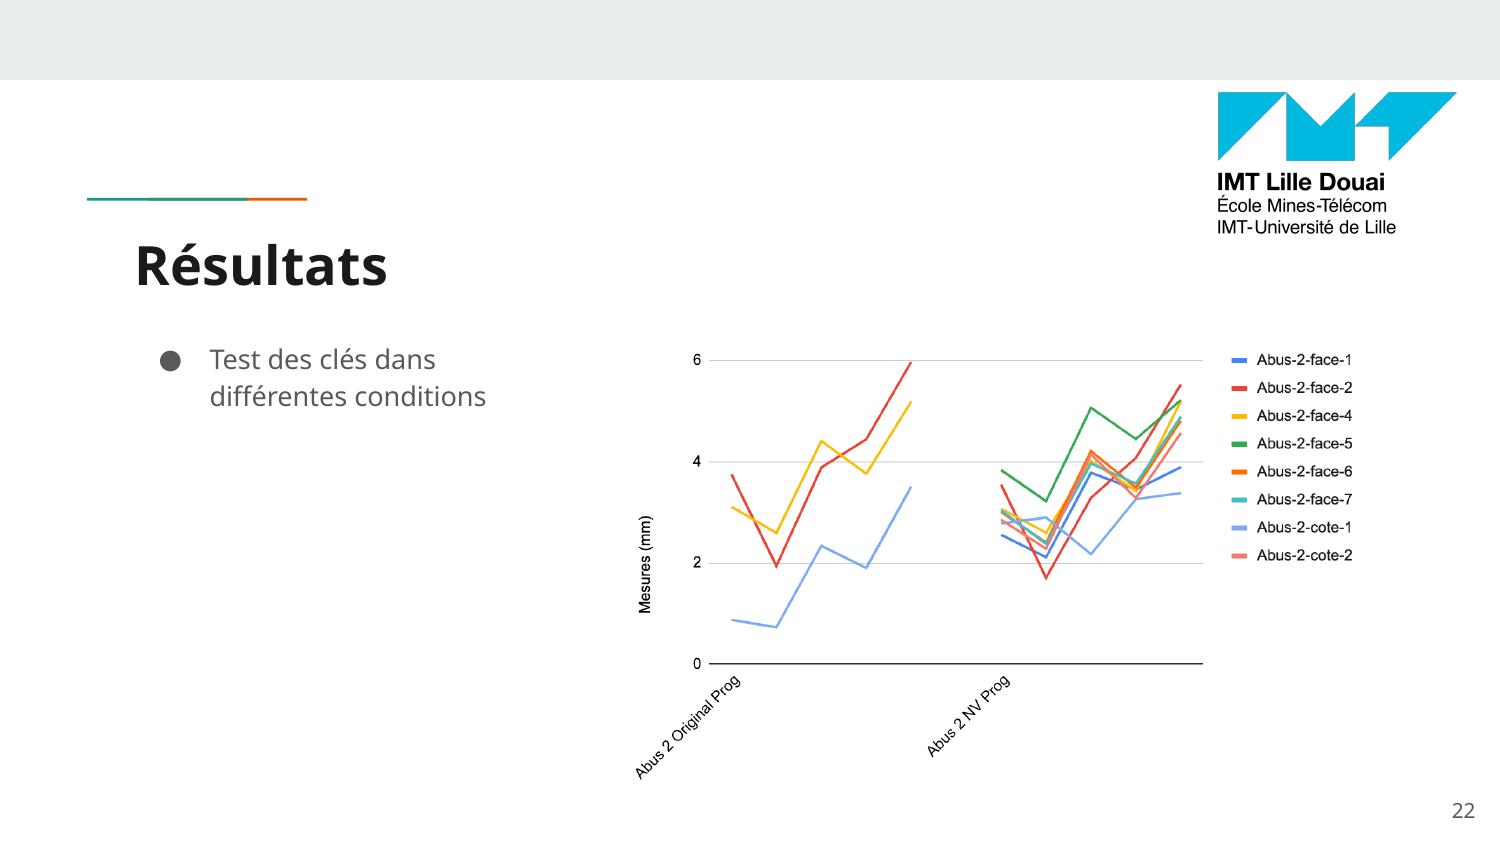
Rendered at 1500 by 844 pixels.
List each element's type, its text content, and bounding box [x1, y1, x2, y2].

slide_number ‹#› [1400, 779, 1491, 844]
picture [1184, 58, 1491, 267]
list Test des clés dans différentes conditions [119, 322, 589, 812]
picture [613, 328, 1376, 801]
title Résultats [119, 216, 1381, 305]
